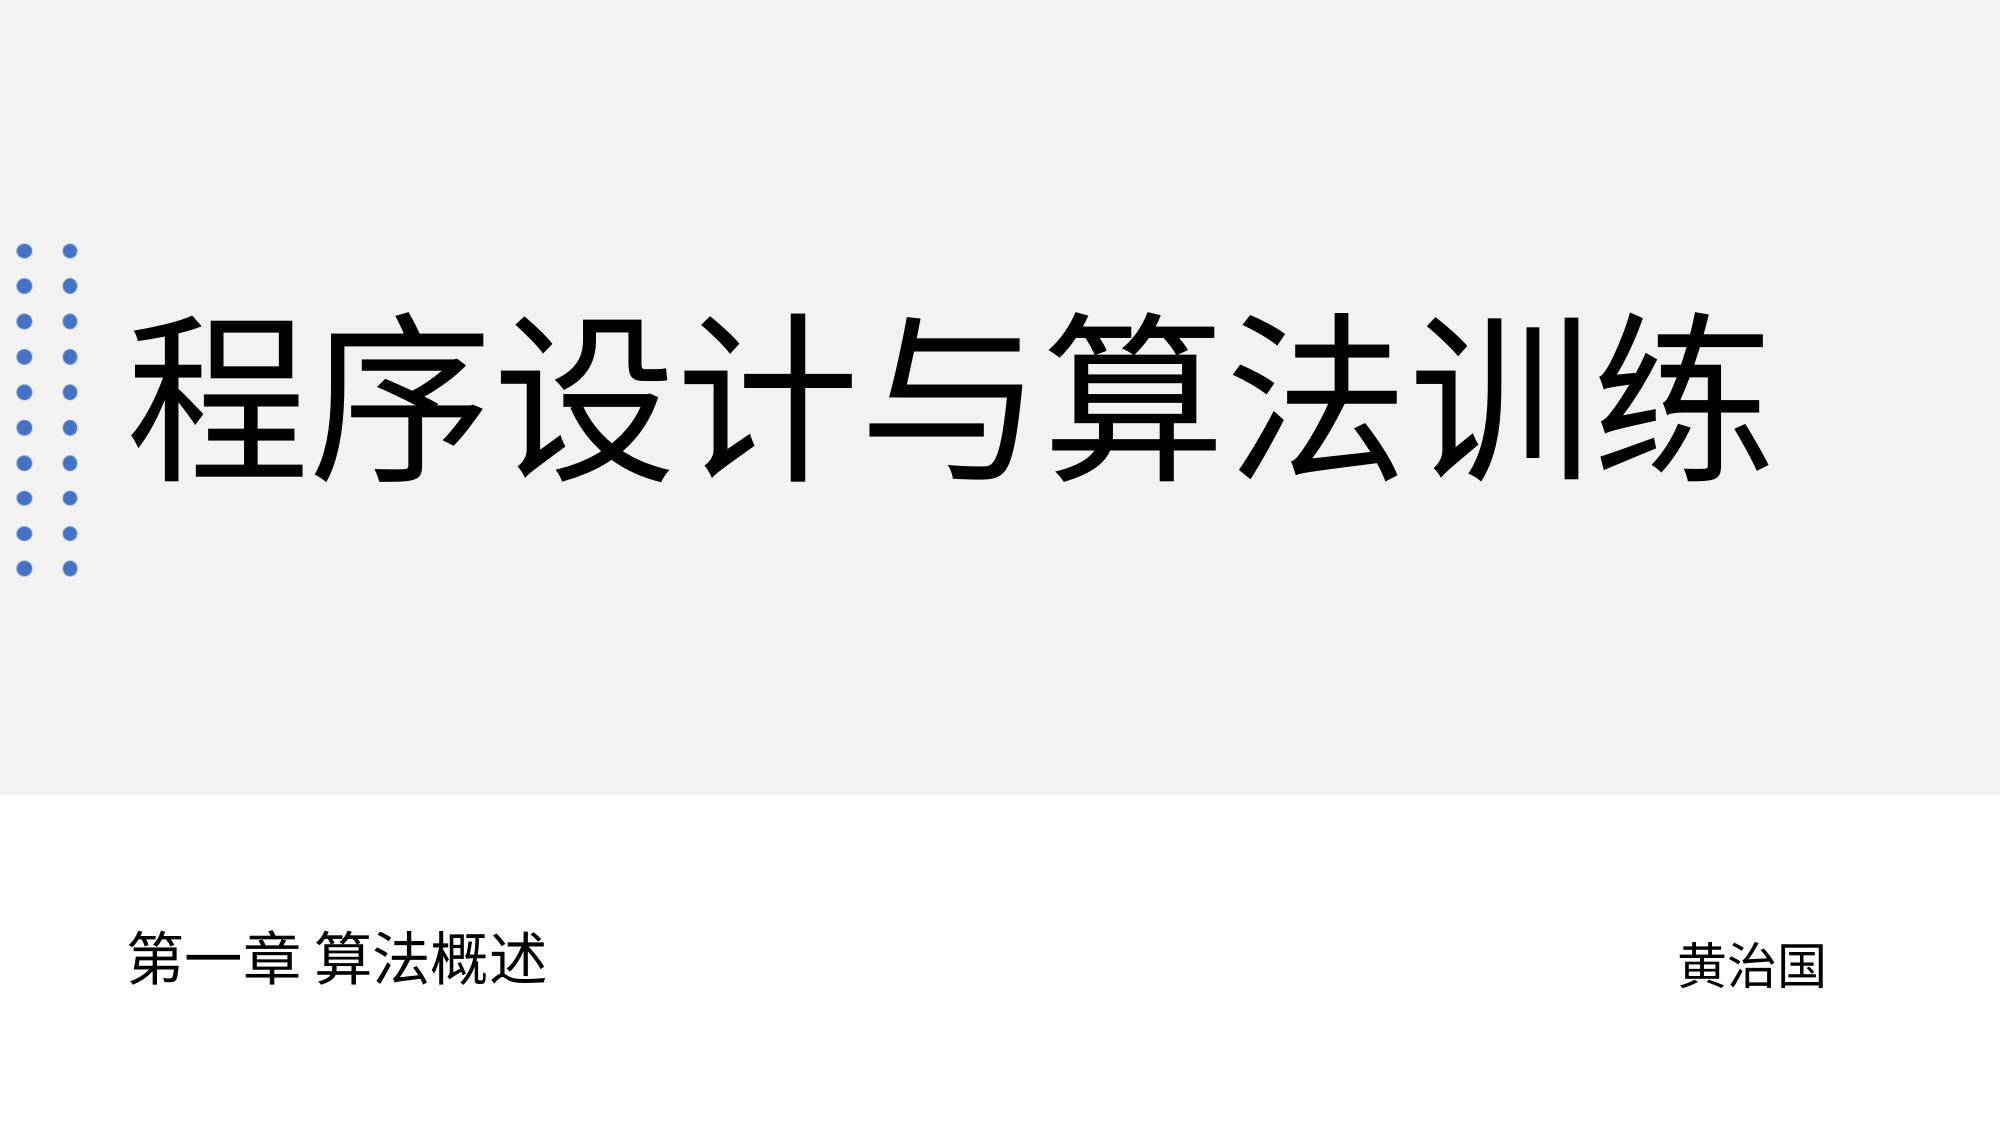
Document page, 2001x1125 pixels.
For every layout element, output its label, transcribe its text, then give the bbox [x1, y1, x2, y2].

subtitle 第一章 算法概述 [111, 826, 1612, 1098]
text_box 黄治国 [1418, 927, 1843, 1002]
picture [5, 225, 91, 591]
title 程序设计与算法训练 [111, 212, 1928, 604]
